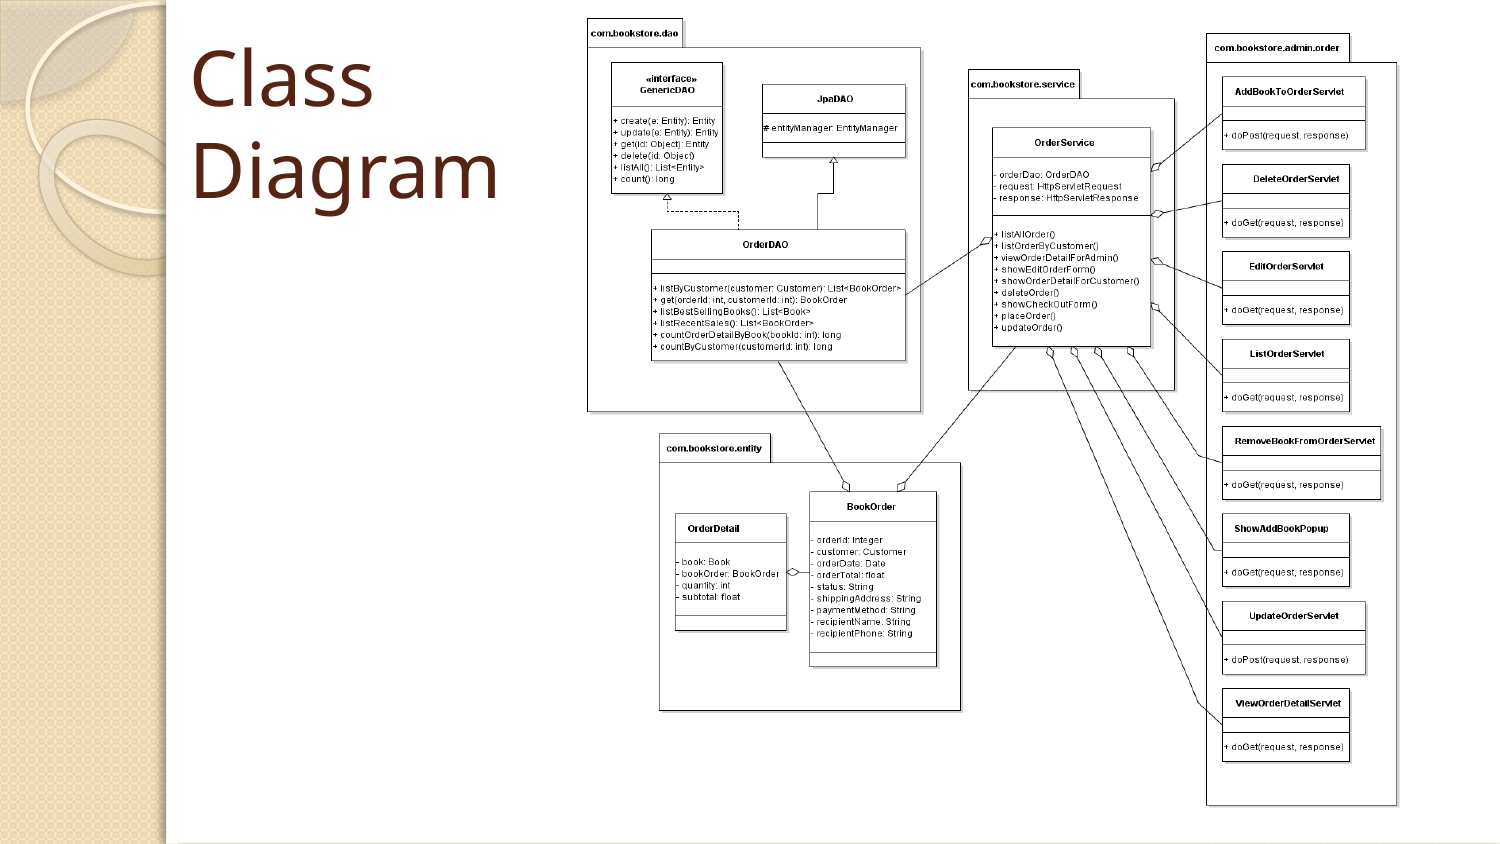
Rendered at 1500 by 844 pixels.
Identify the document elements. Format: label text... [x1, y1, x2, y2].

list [587, 18, 1401, 808]
title Class Diagram [174, 21, 581, 222]
